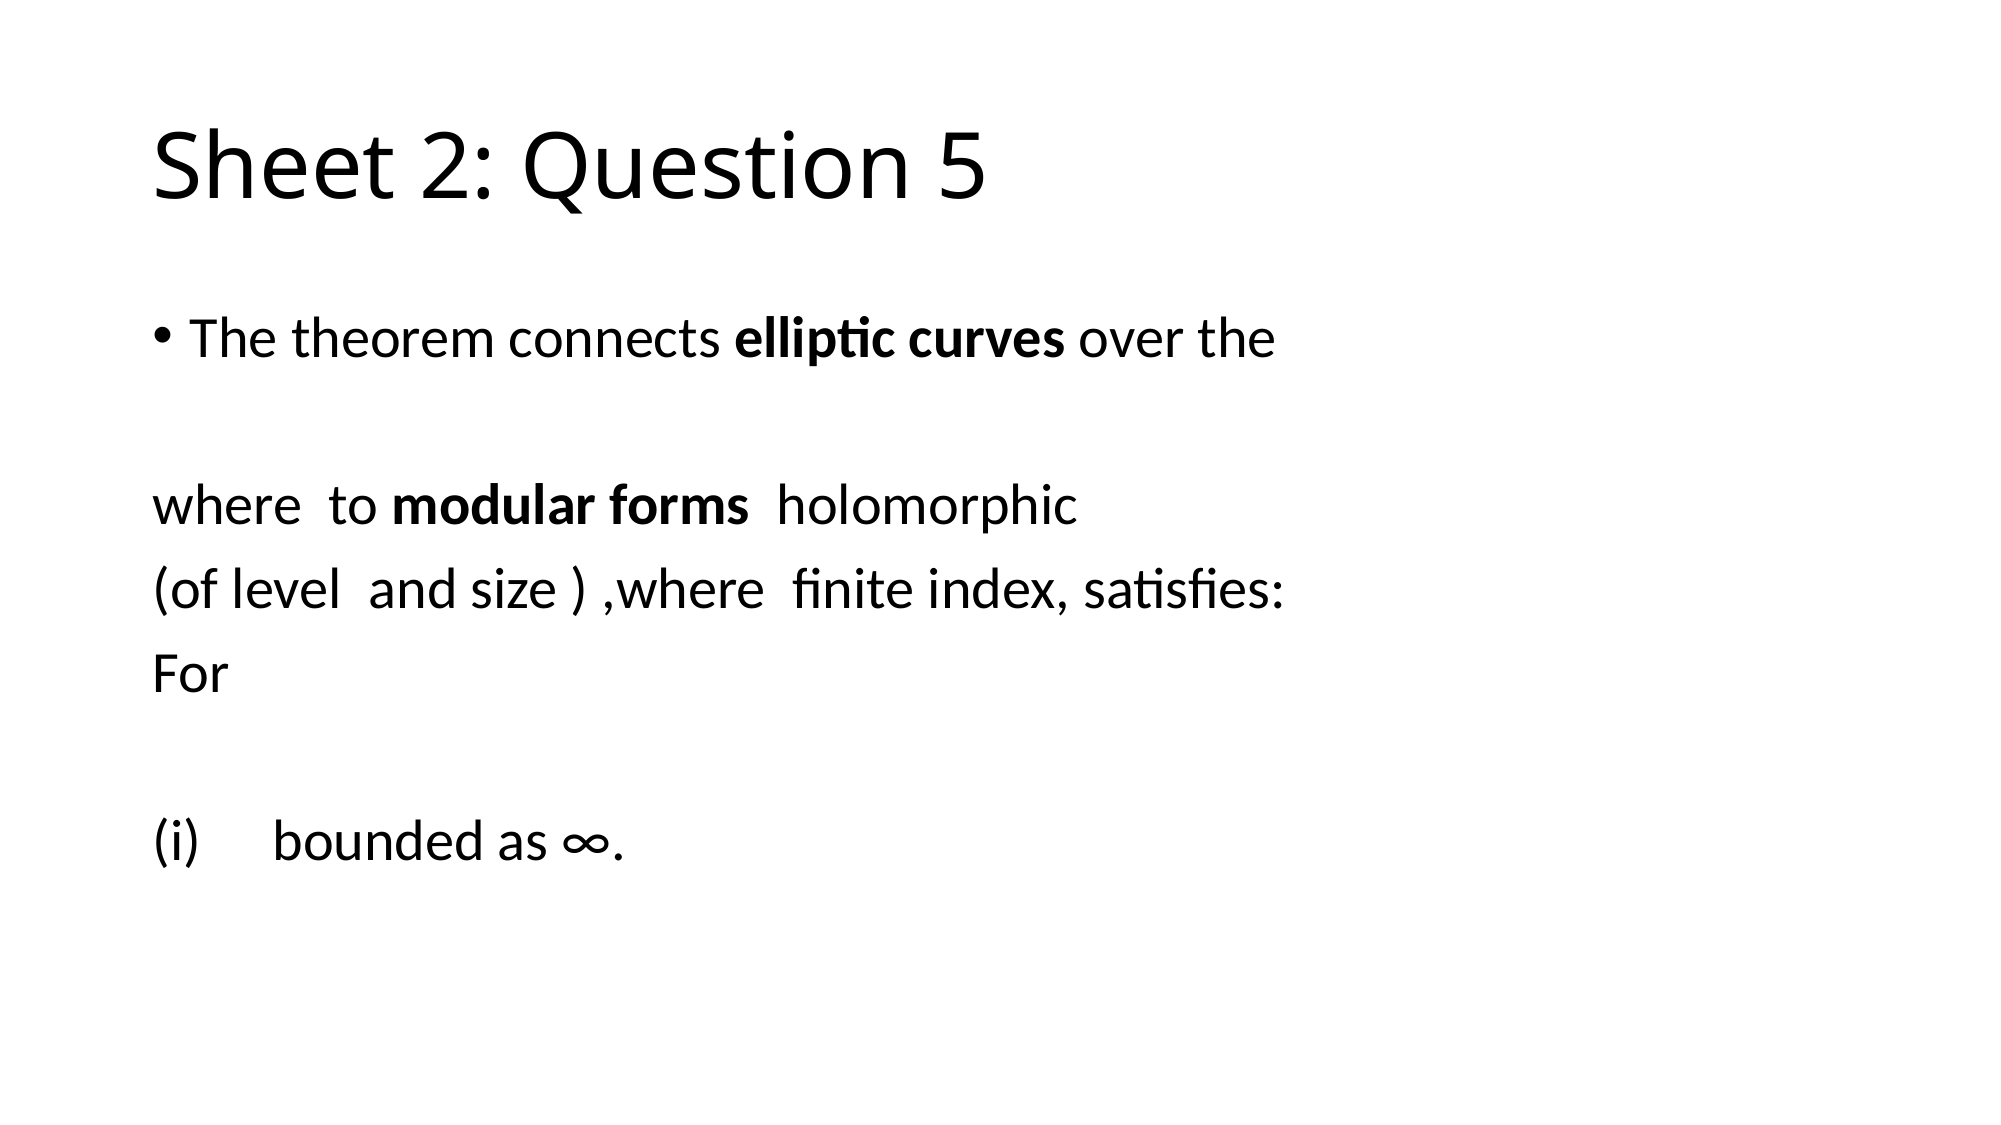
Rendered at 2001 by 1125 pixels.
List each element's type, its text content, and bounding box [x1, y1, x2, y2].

title Sheet 2: Question 5 [137, 59, 1863, 278]
